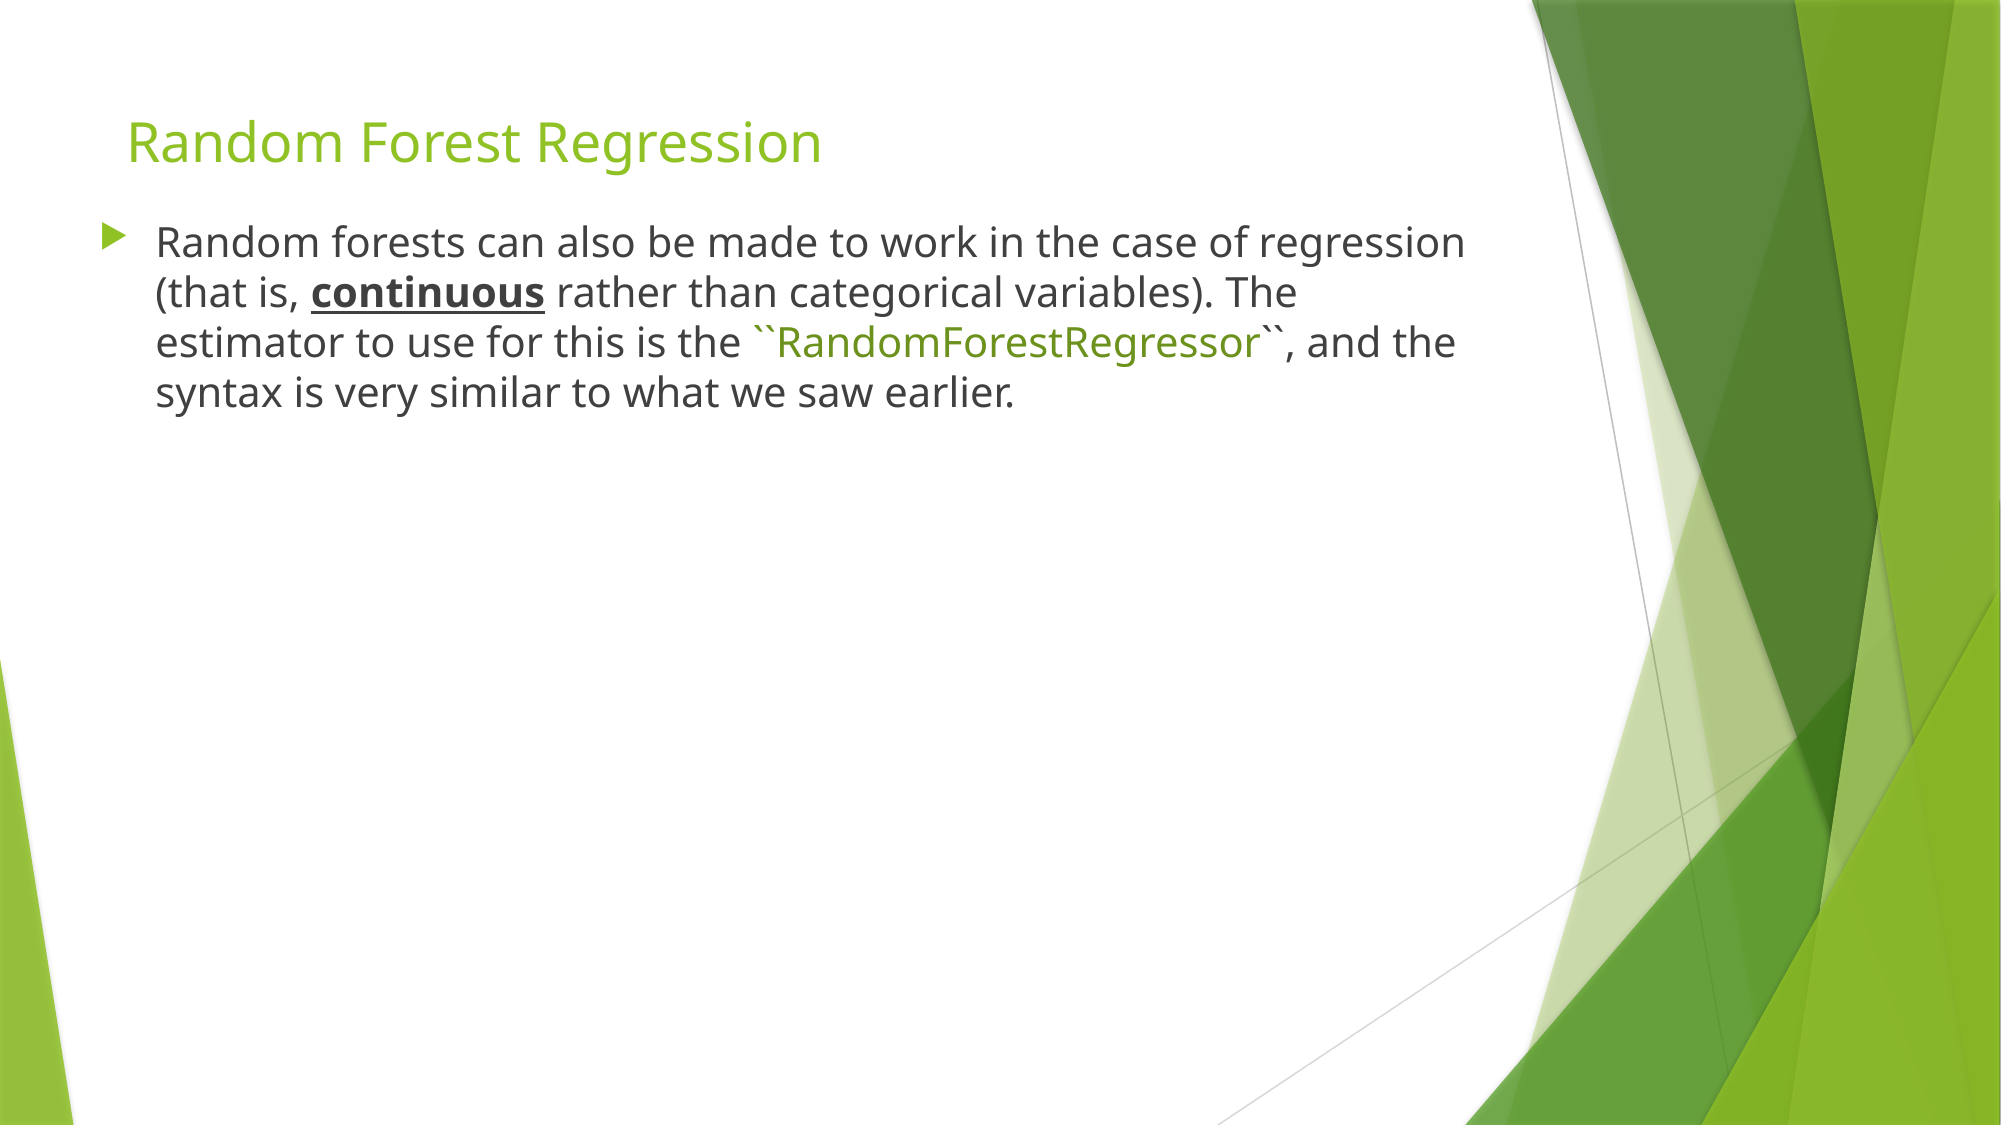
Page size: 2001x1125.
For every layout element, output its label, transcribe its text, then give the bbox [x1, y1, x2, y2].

list Random forests can also be made to work in the case of regression (that is, continuous rather than categorical variables). The estimator to use for this is the ``RandomForestRegressor``, and the syntax is very similar to what we saw earlier. [84, 208, 1495, 539]
title Random Forest Regression [111, 99, 1522, 317]
